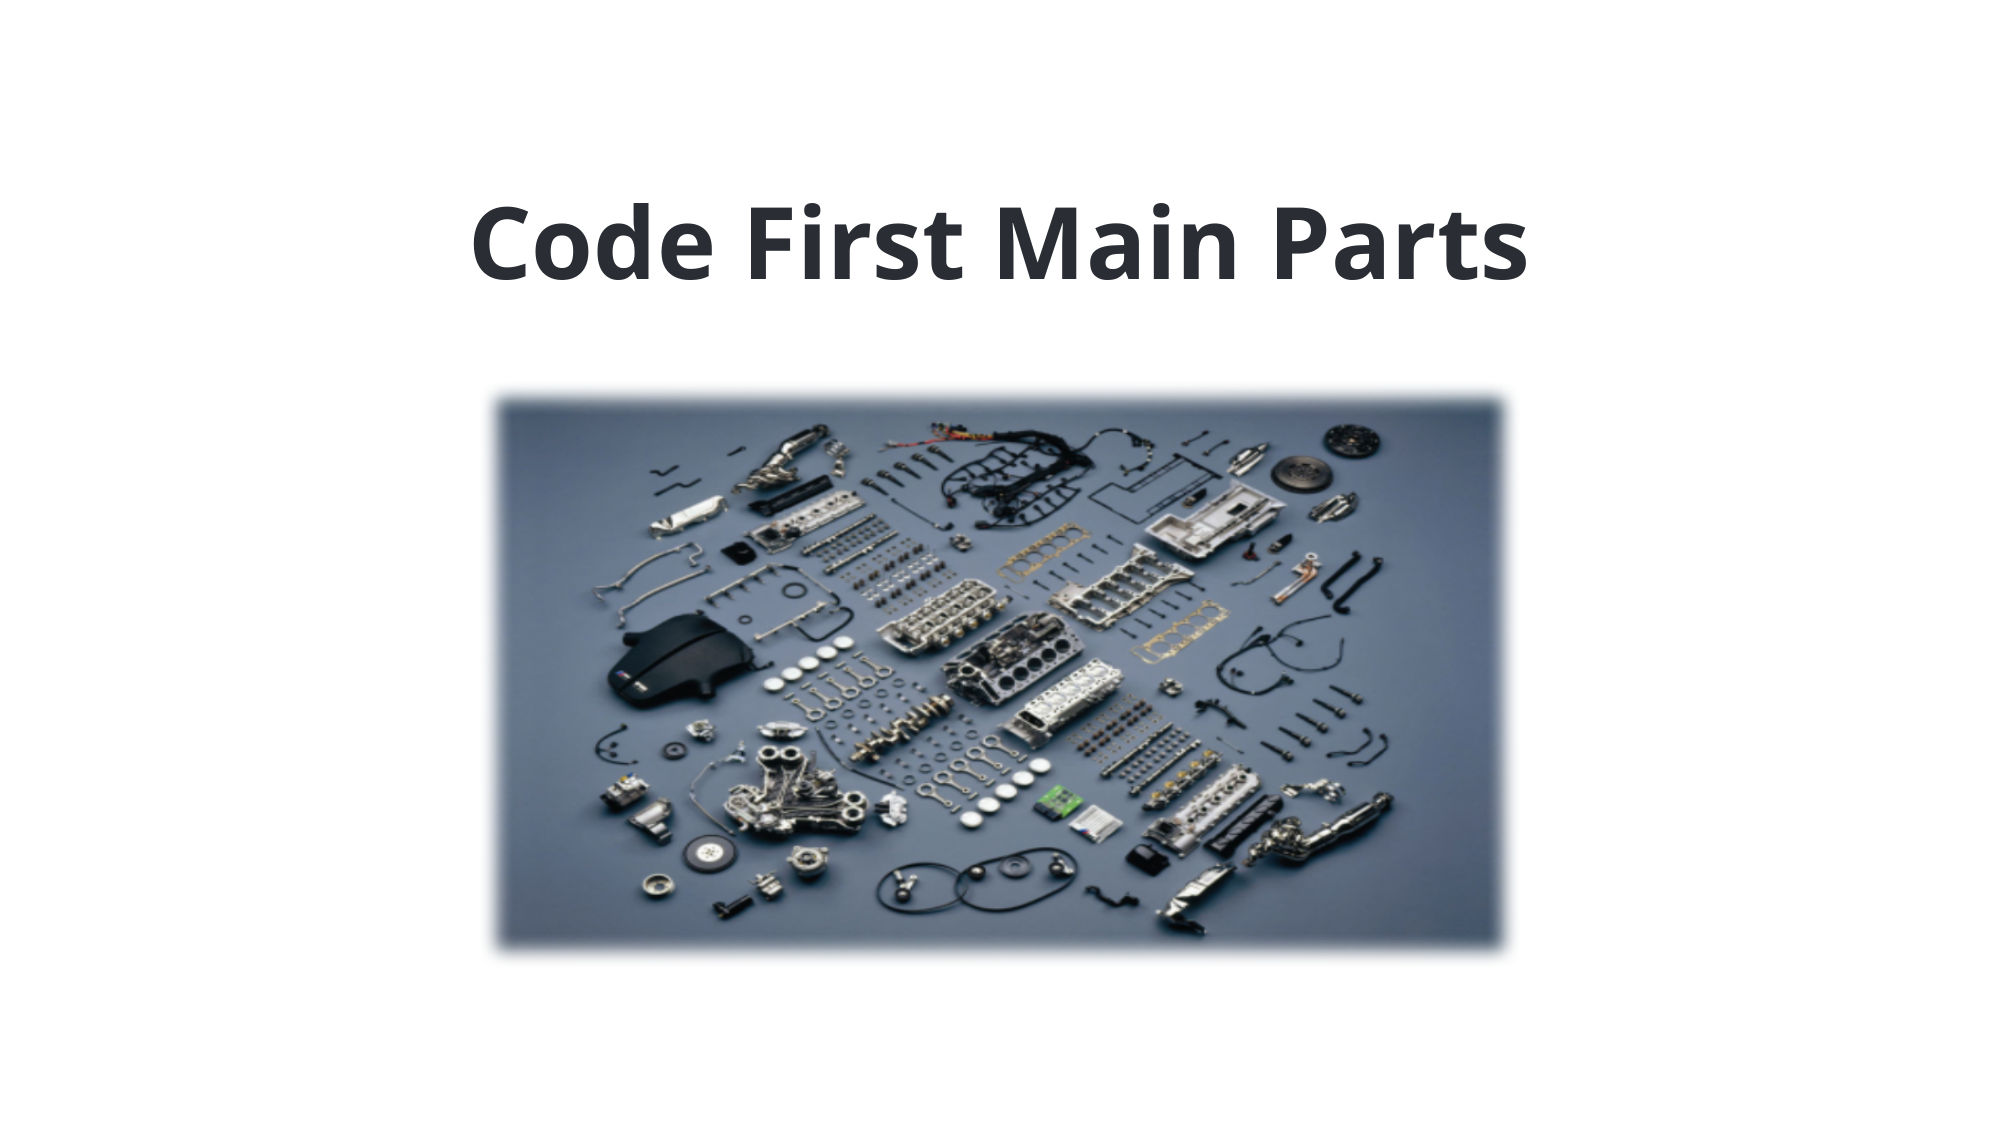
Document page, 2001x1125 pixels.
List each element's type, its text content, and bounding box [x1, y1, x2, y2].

title Code First Main Parts [133, 187, 1867, 300]
picture [478, 381, 1522, 969]
